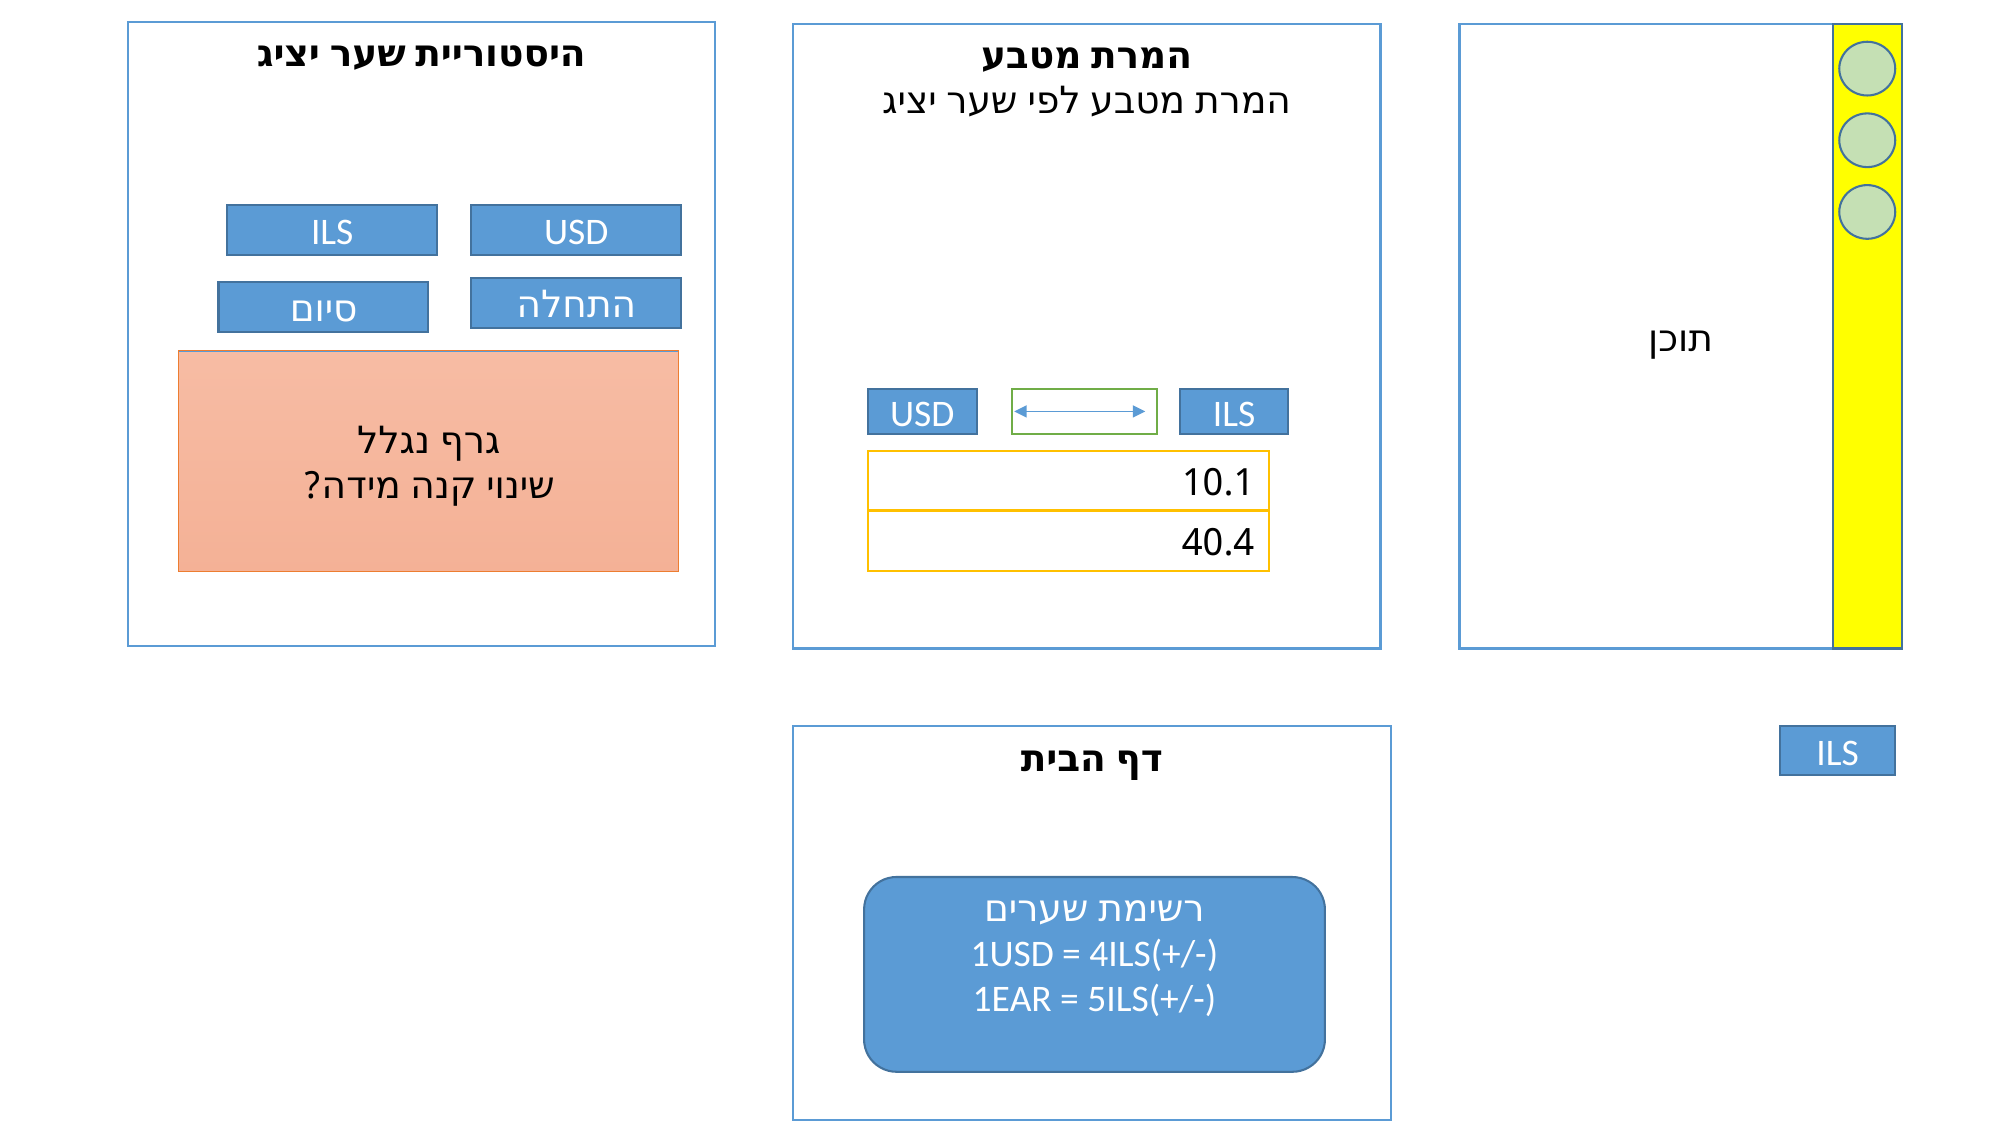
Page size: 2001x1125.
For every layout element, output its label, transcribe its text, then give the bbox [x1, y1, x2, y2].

text_box 10.1 [867, 450, 1270, 510]
text_box המרת מטבע המרת מטבע לפי שער יציג [792, 23, 1382, 650]
text_box ILS [226, 204, 438, 256]
text_box USD [470, 204, 682, 256]
text_box תוכן [1458, 23, 1832, 650]
text_box [1838, 184, 1897, 240]
text_box גרף נגלל שינוי קנה מידה? [178, 350, 679, 572]
text_box דף הבית [792, 725, 1392, 1121]
text_box [1011, 388, 1158, 435]
text_box [1838, 40, 1897, 97]
text_box רשימת שערים 1USD = 4ILS(+/-) 1EAR = 5ILS(+/-) [863, 875, 1326, 1073]
text_box [1838, 112, 1897, 169]
text_box התחלה [470, 277, 682, 329]
text_box סיום [217, 281, 429, 333]
text_box USD [867, 388, 978, 435]
text_box [1832, 23, 1903, 650]
text_box ILS [1779, 725, 1896, 776]
text_box ILS [1179, 388, 1289, 435]
text_box 40.4 [867, 510, 1270, 572]
text_box היסטוריית שער יציג [127, 21, 716, 647]
